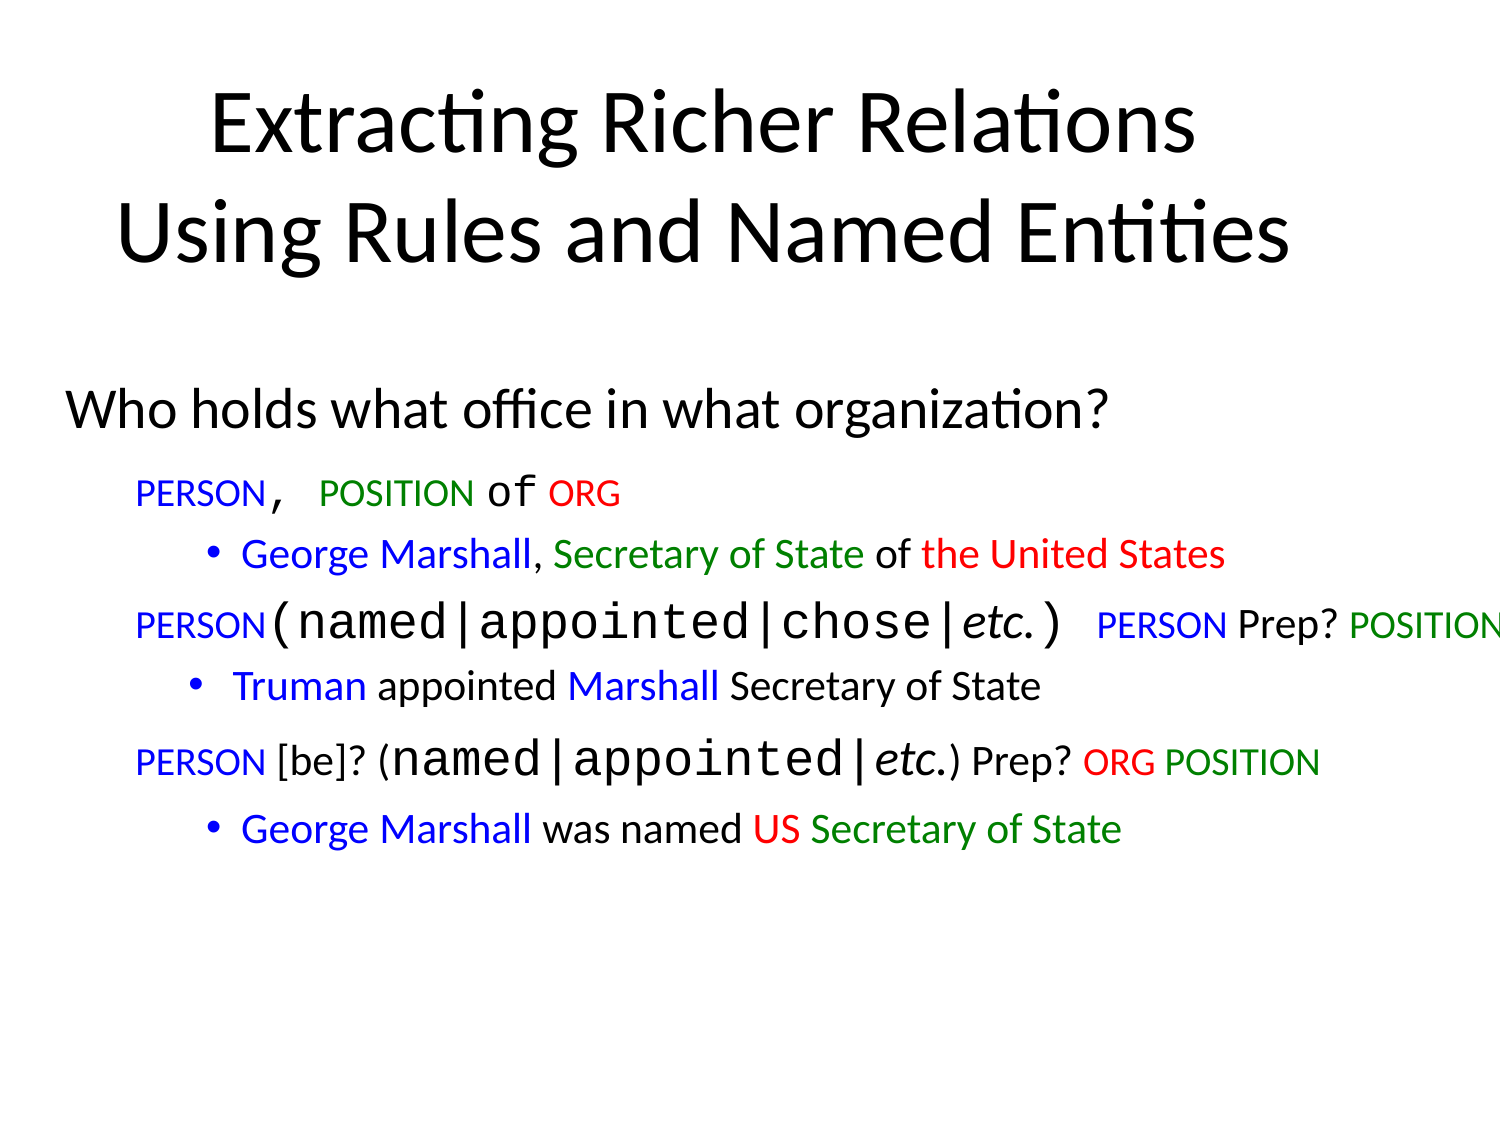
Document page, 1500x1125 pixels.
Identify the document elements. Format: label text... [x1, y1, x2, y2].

title Extracting Richer Relations Using Rules and Named Entities [85, 43, 1323, 299]
list Who holds what office in what organization? PERSON, POSITION of ORG George Marshall, Secretary of State of the United States PERSON(named|appointed|chose|etc.) PERSON Prep? POSITION Truman appointed Marshall Secretary of State PERSON [be]? (named|appointed|etc.) Prep? ORG POSITION George Marshall was named US Secretary of State [50, 362, 1500, 910]
